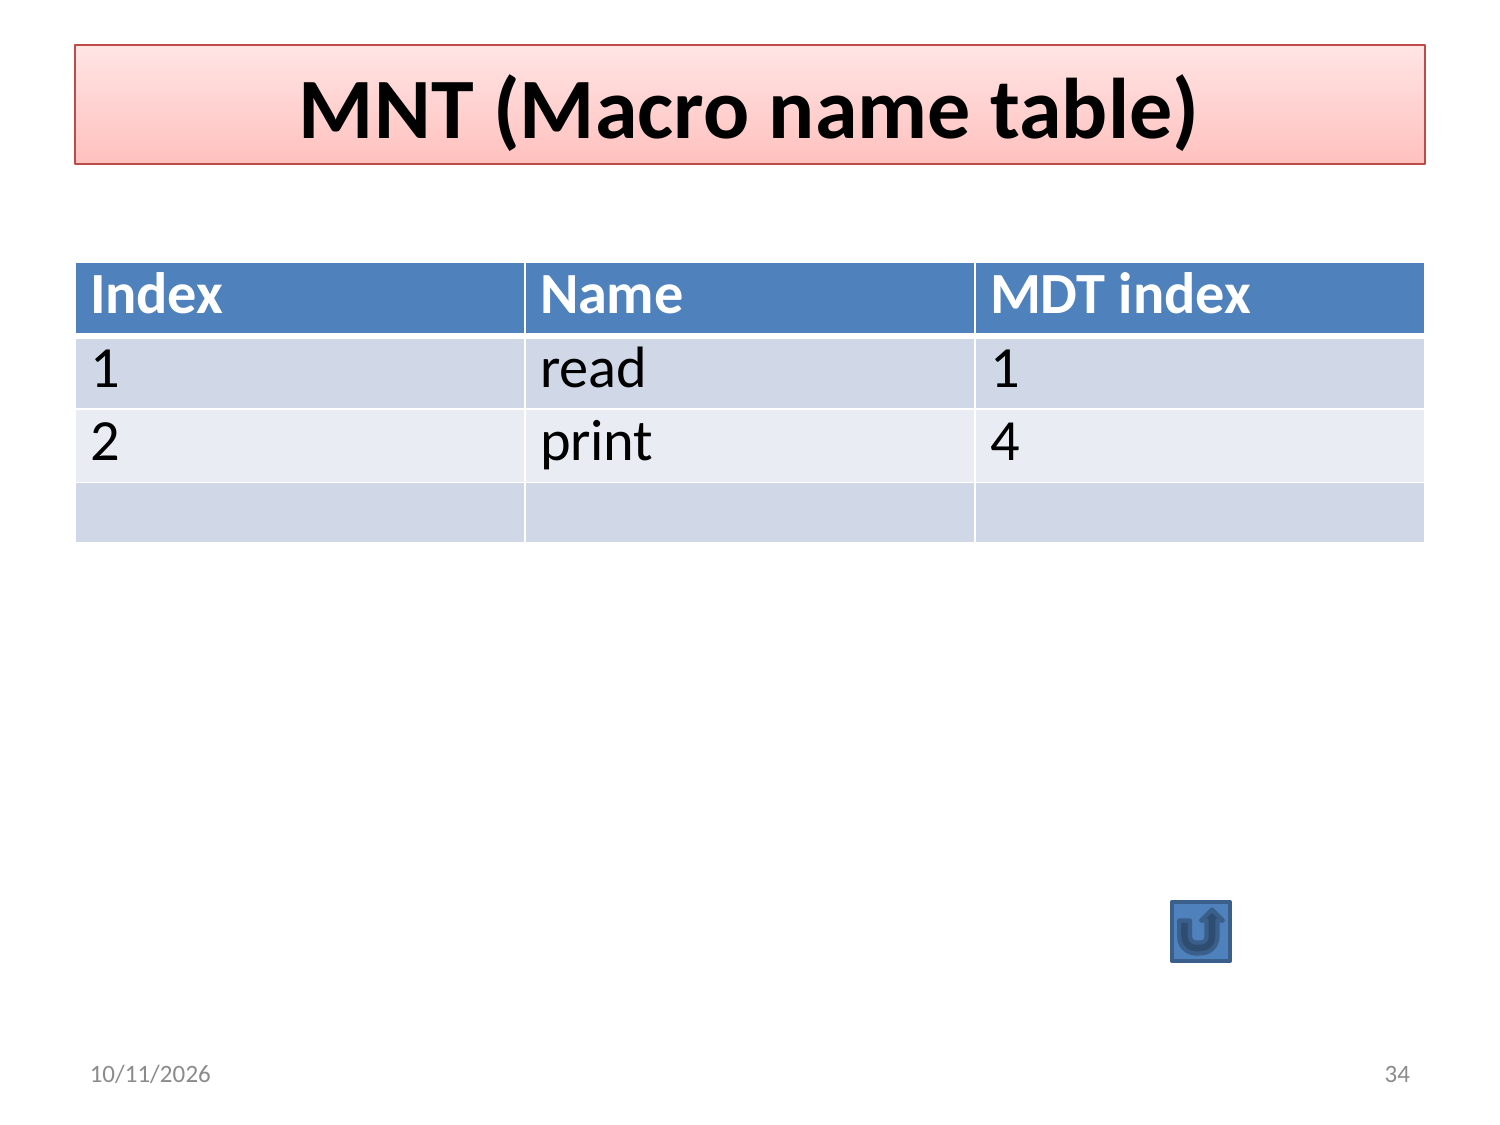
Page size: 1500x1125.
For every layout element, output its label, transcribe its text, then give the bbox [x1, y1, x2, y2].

text_box MNT (Macro name table) [74, 45, 1425, 164]
text_box 1 [1074, 1042, 1425, 1103]
table_cell [976, 483, 1424, 542]
table_cell read [526, 339, 974, 408]
table_cell 4 [976, 410, 1424, 482]
text_box [1170, 900, 1232, 963]
table_header MDT index [976, 263, 1424, 333]
table_header Name [526, 263, 974, 333]
table_cell 2 [76, 410, 524, 482]
table_header Index [76, 263, 524, 333]
text_box 17/12/2020 [75, 1042, 425, 1103]
table_cell 1 [76, 339, 524, 408]
table_cell print [526, 410, 974, 482]
table_cell [526, 483, 974, 542]
table_cell [76, 483, 524, 542]
table_cell 1 [976, 339, 1424, 408]
